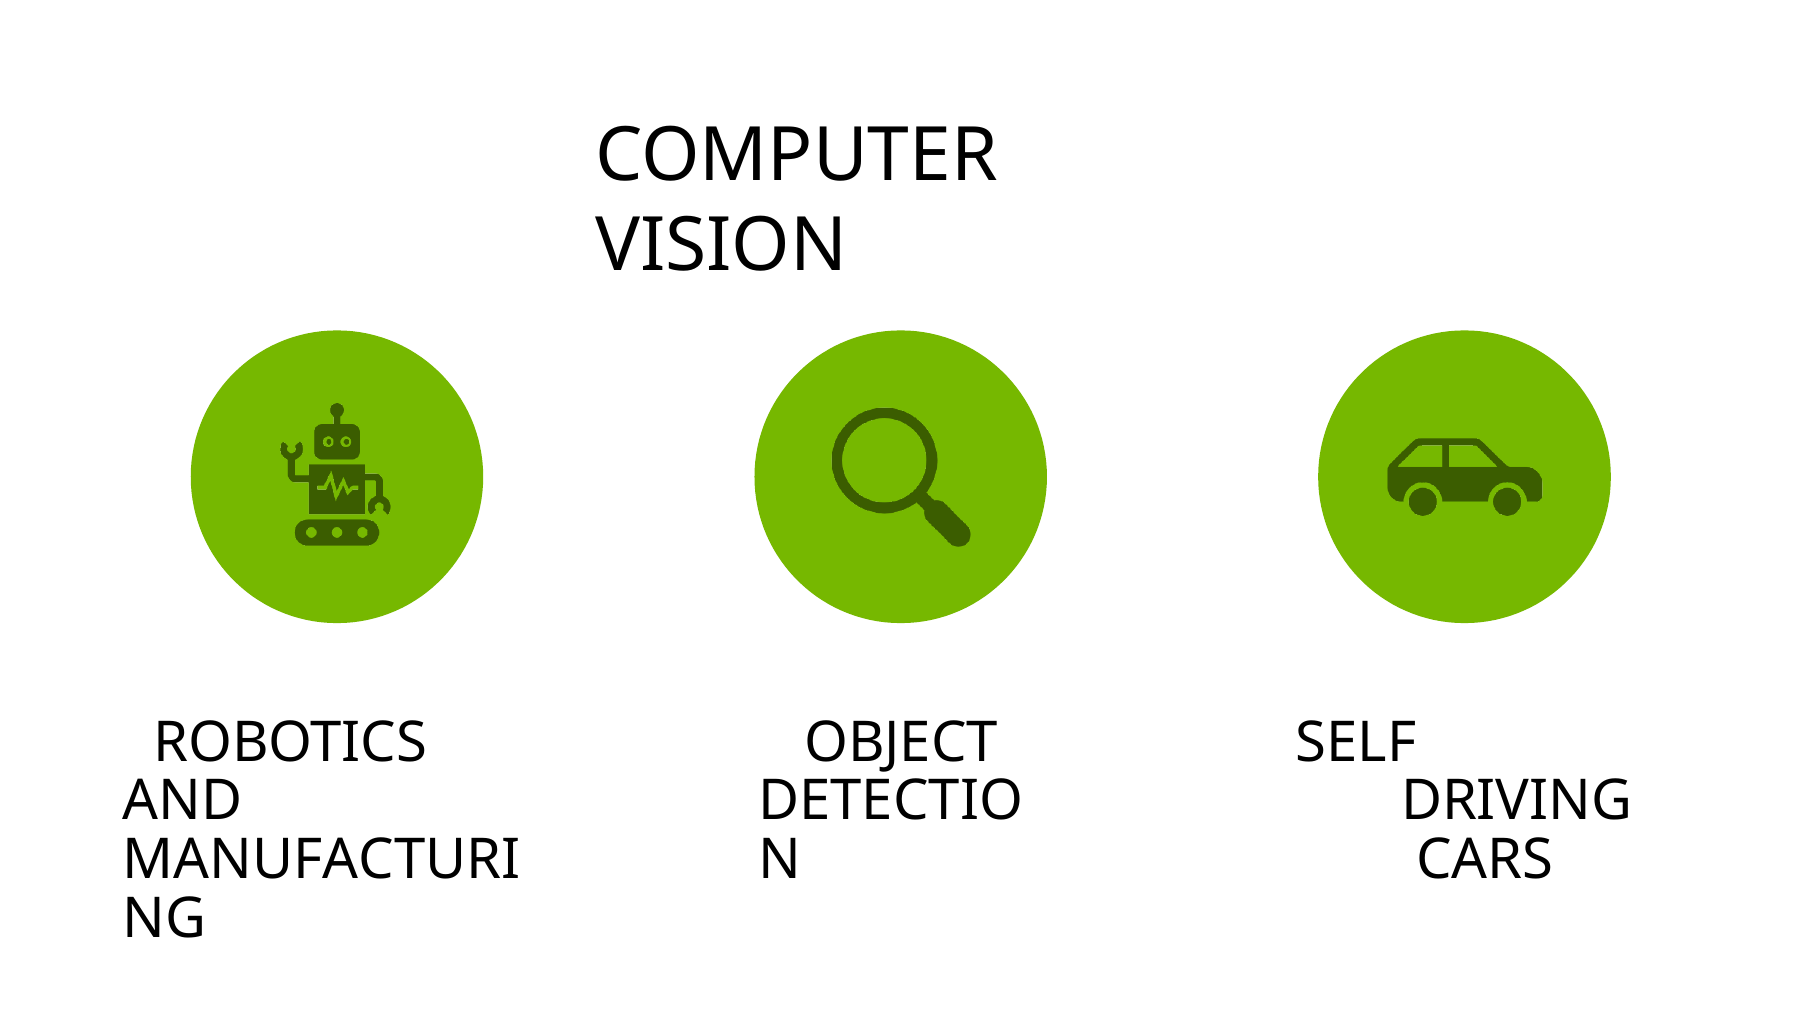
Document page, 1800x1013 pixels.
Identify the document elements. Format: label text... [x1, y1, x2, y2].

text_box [754, 330, 1048, 624]
text_box OBJECT DETECTION [756, 702, 1045, 890]
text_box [1317, 330, 1612, 624]
text_box SELF DRIVING CARS [1293, 702, 1636, 890]
title COMPUTER VISION [593, 103, 1207, 286]
text_box ROBOTICS AND MANUFACTURING [120, 702, 553, 949]
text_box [190, 330, 484, 624]
